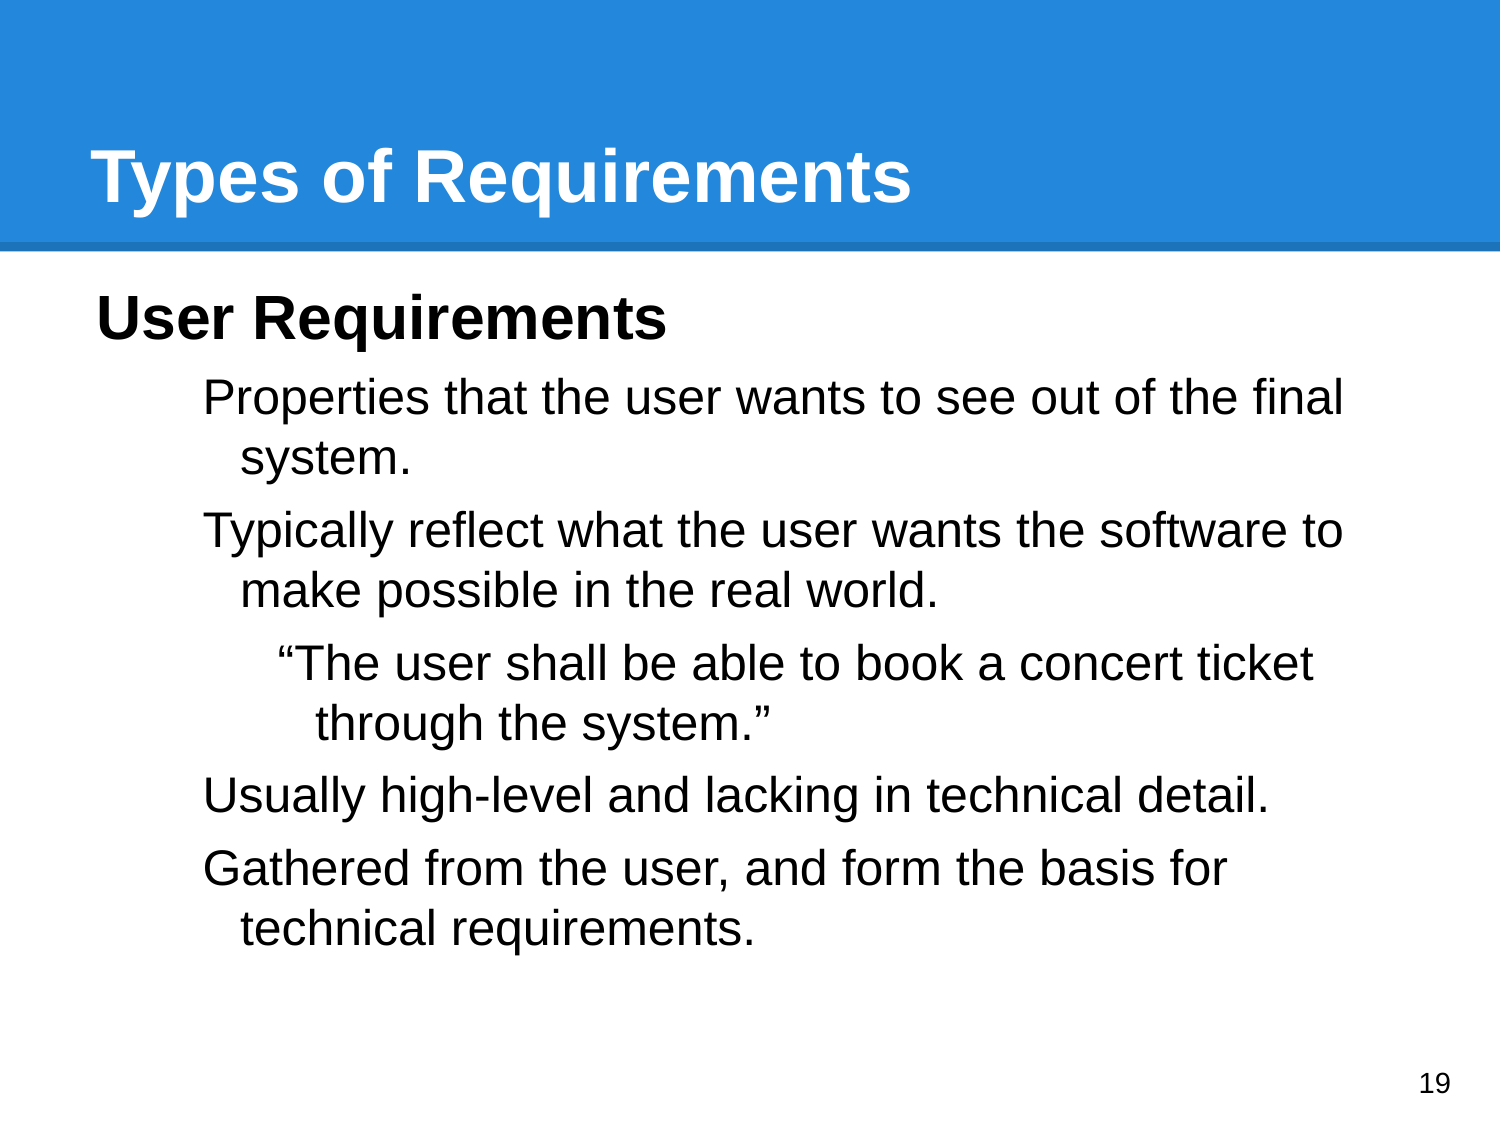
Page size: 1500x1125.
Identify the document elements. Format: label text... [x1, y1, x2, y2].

slide_number ‹#› [1403, 1038, 1494, 1125]
list User Requirements Properties that the user wants to see out of the final system. Typically reflect what the user wants the software to make possible in the real world. “The user shall be able to book a concert ticket through the system.” Usually high-level and lacking in technical detail. Gathered from the user, and form the basis for technical requirements. [75, 262, 1425, 1078]
title Types of Requirements [75, 45, 1425, 233]
